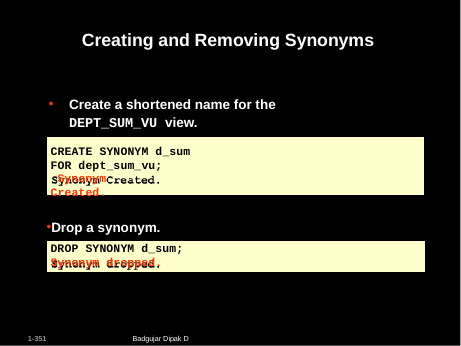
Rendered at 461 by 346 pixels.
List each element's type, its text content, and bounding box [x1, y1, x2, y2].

text_box Badgujar Dipak D [130, 331, 327, 343]
text_box 1-351 [25, 331, 50, 343]
title Creating and Removing Synonyms [79, 26, 381, 87]
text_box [42, 135, 430, 201]
text_box Create a shortened name for the DEPT_SUM_VU view. [46, 90, 287, 131]
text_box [42, 239, 431, 282]
text_box Drop a synonym. DROP SYNONYM d_sum; Synonym dropped. [46, 209, 185, 238]
